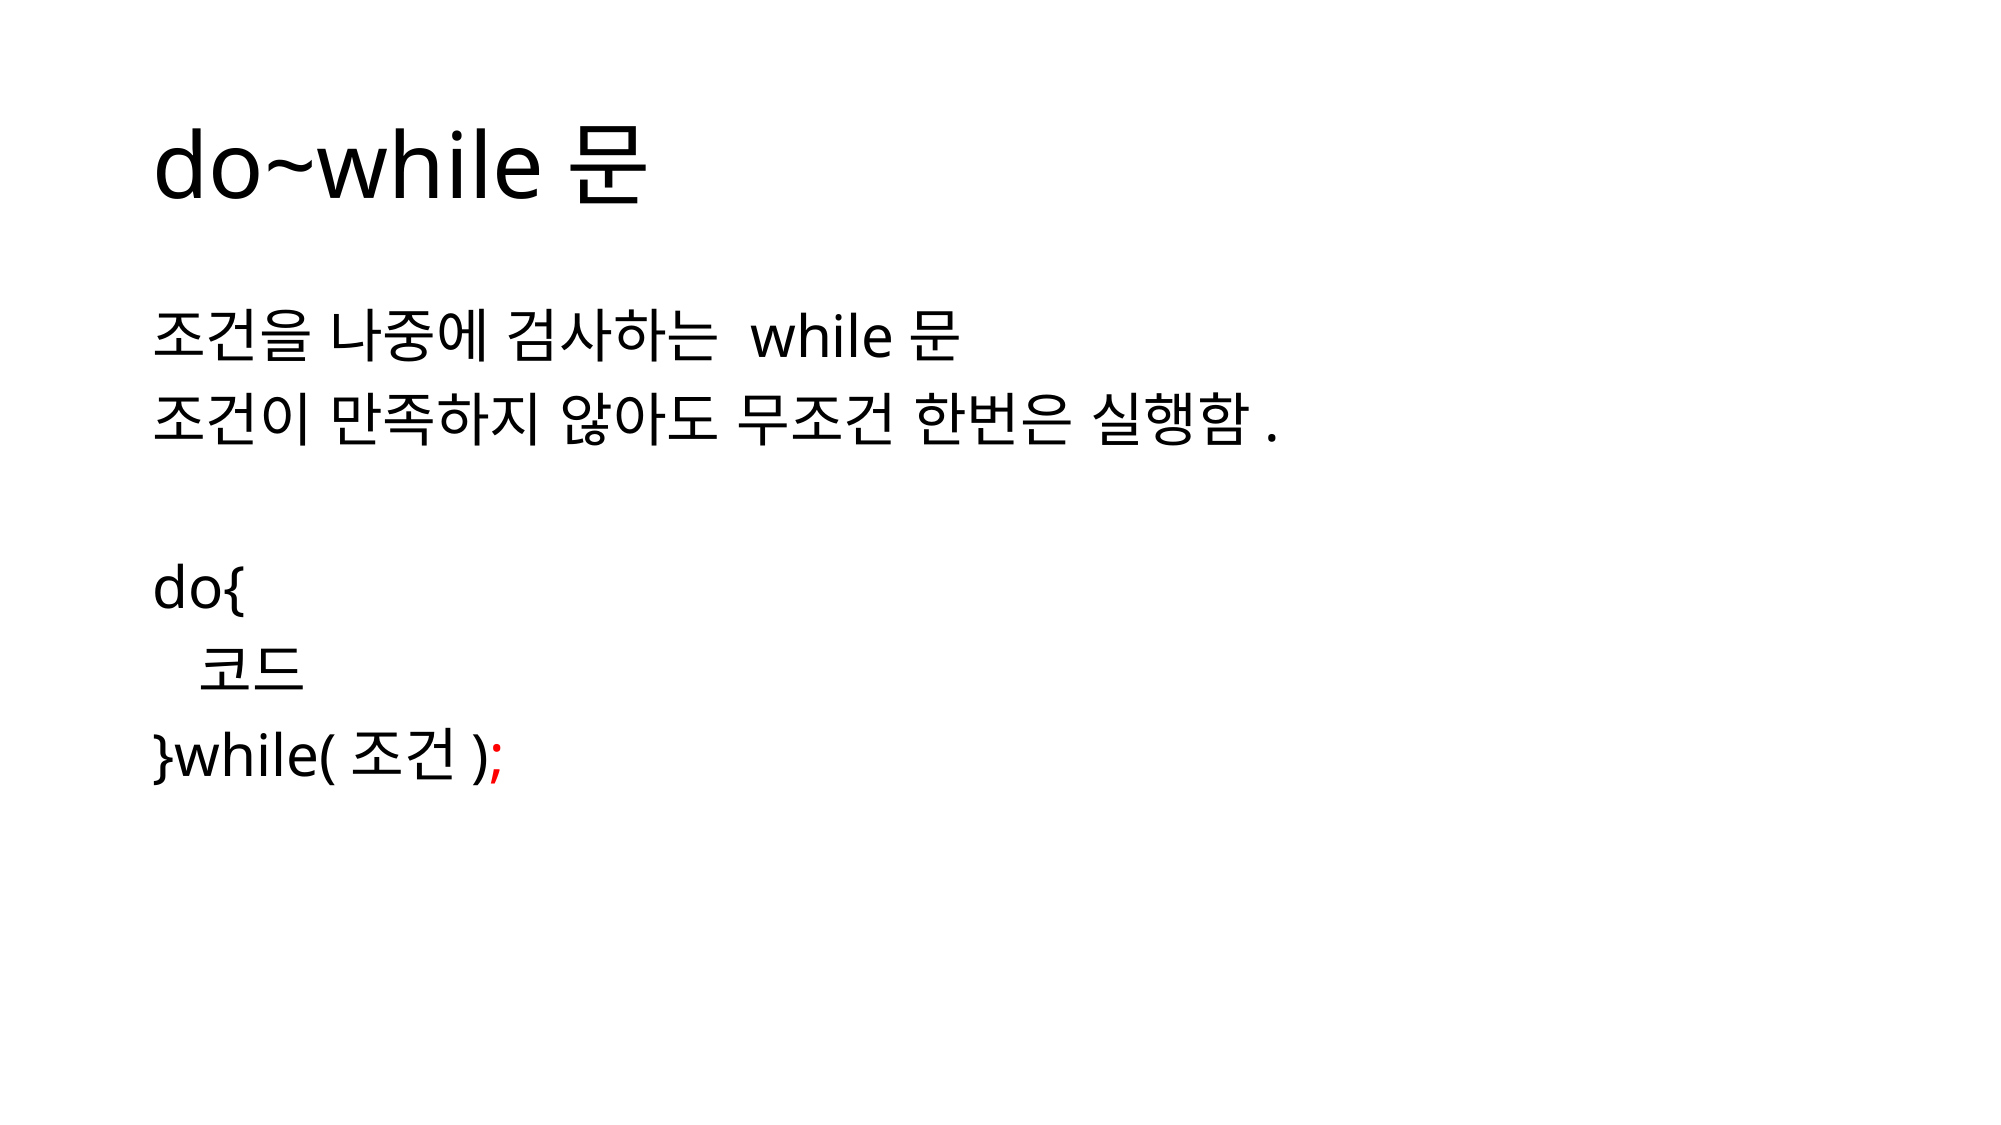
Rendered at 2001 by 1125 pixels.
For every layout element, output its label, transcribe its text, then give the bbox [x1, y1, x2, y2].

title do~while문 [137, 59, 1863, 278]
list 조건을 나중에 검사하는 while문 조건이 만족하지 않아도 무조건 한번은 실행함. do{ 코드 }while(조건); [137, 299, 1863, 1014]
